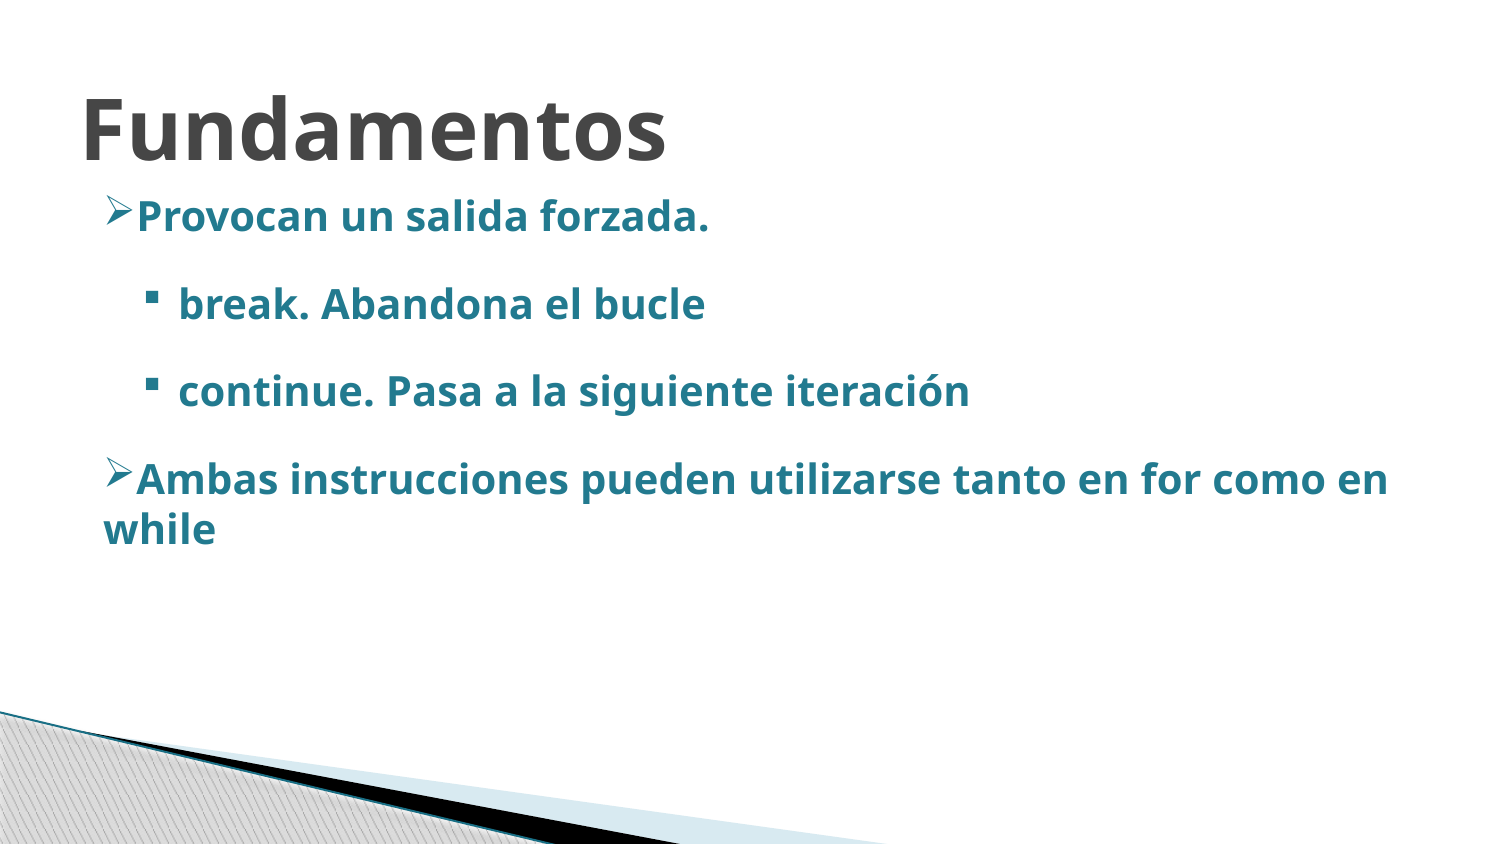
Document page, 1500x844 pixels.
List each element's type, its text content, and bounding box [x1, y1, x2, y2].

text_box Fundamentos [64, 67, 1424, 201]
text_box Provocan un salida forzada. break. Abandona el bucle continue. Pasa a la siguiente iteración Ambas instrucciones pueden utilizarse tanto en for como en while [88, 182, 1423, 564]
